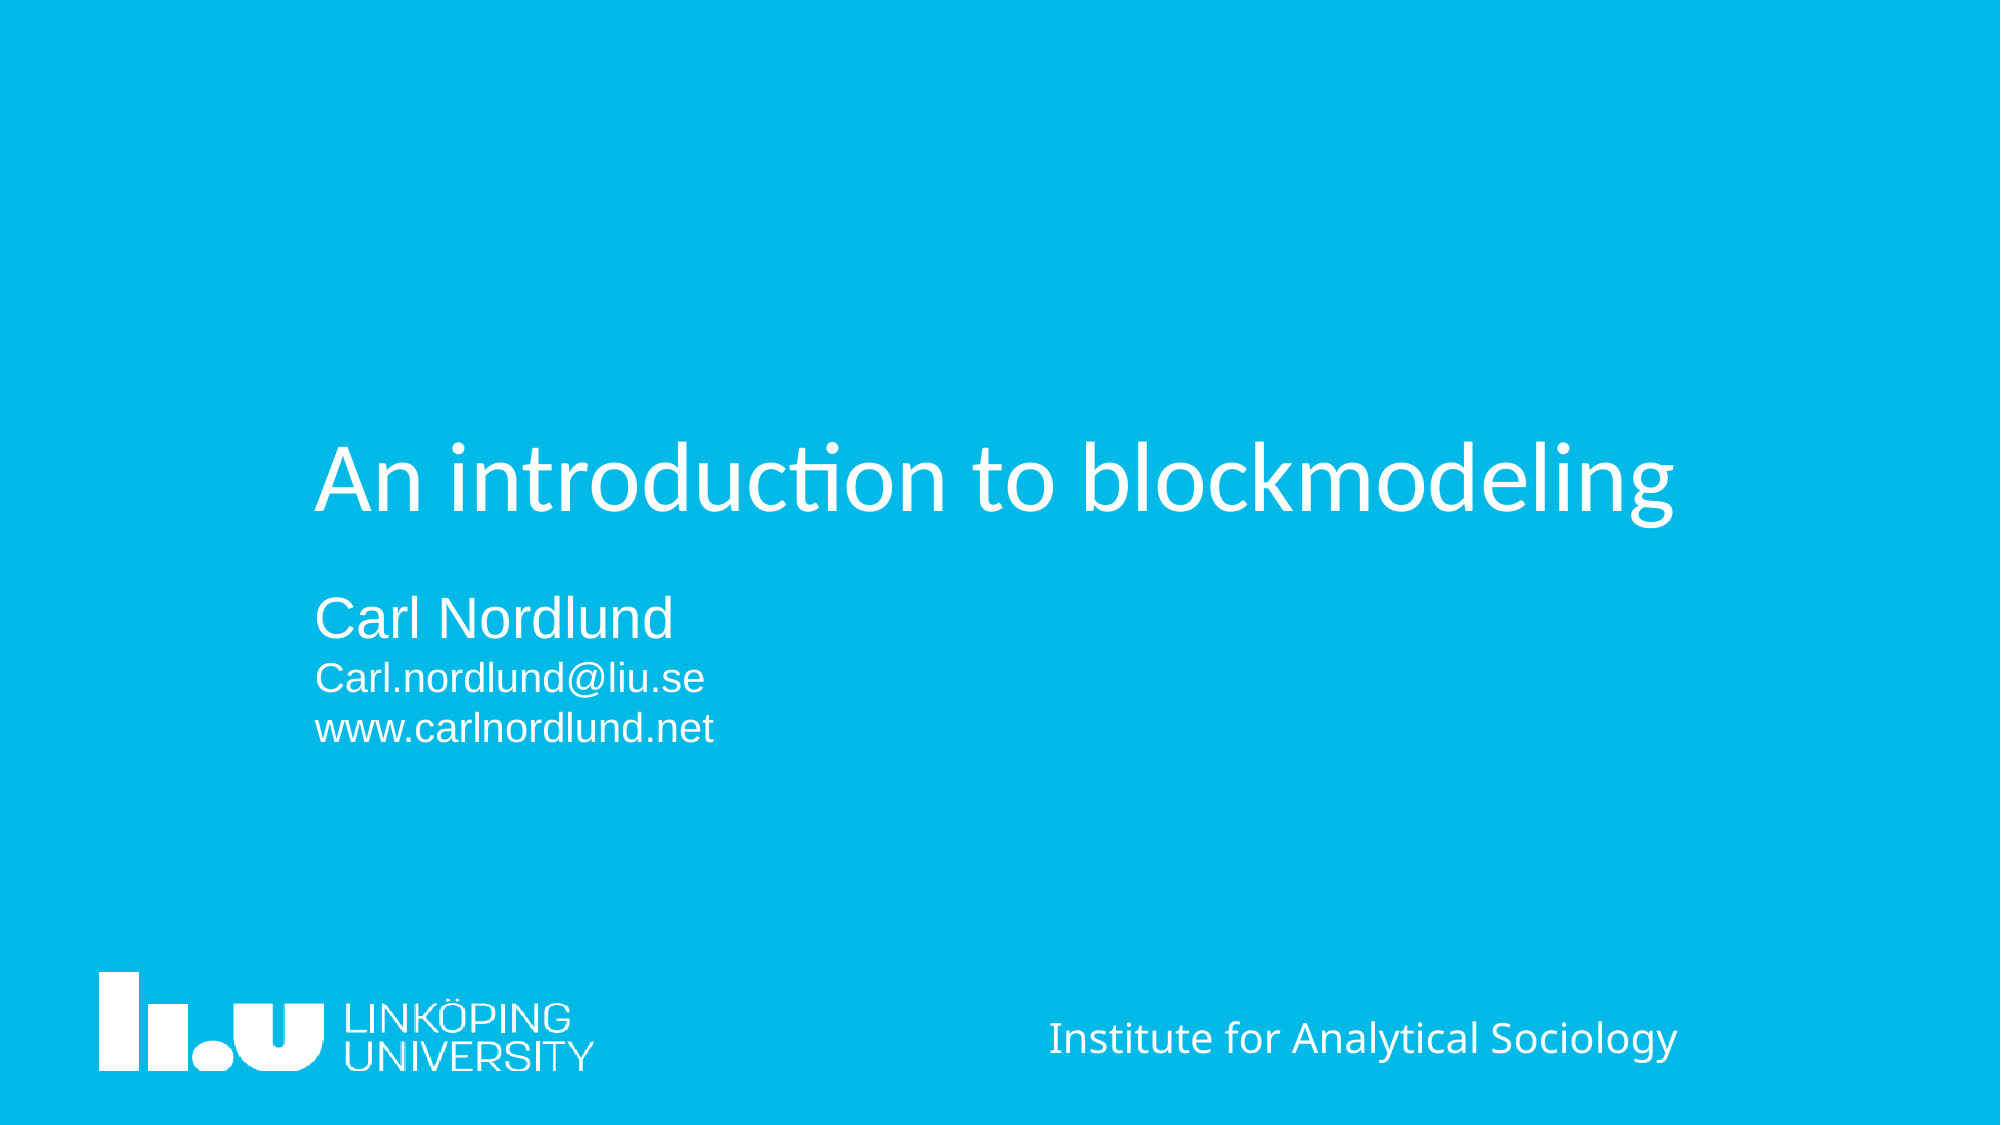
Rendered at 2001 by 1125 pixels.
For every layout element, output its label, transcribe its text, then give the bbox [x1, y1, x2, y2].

text_box Institute for Analytical Sociology [1033, 1004, 1735, 1072]
title An introduction to blockmodeling [300, 297, 1700, 539]
subtitle Carl Nordlund Carl.nordlund@liu.se www.carlnordlund.net [300, 573, 1700, 838]
